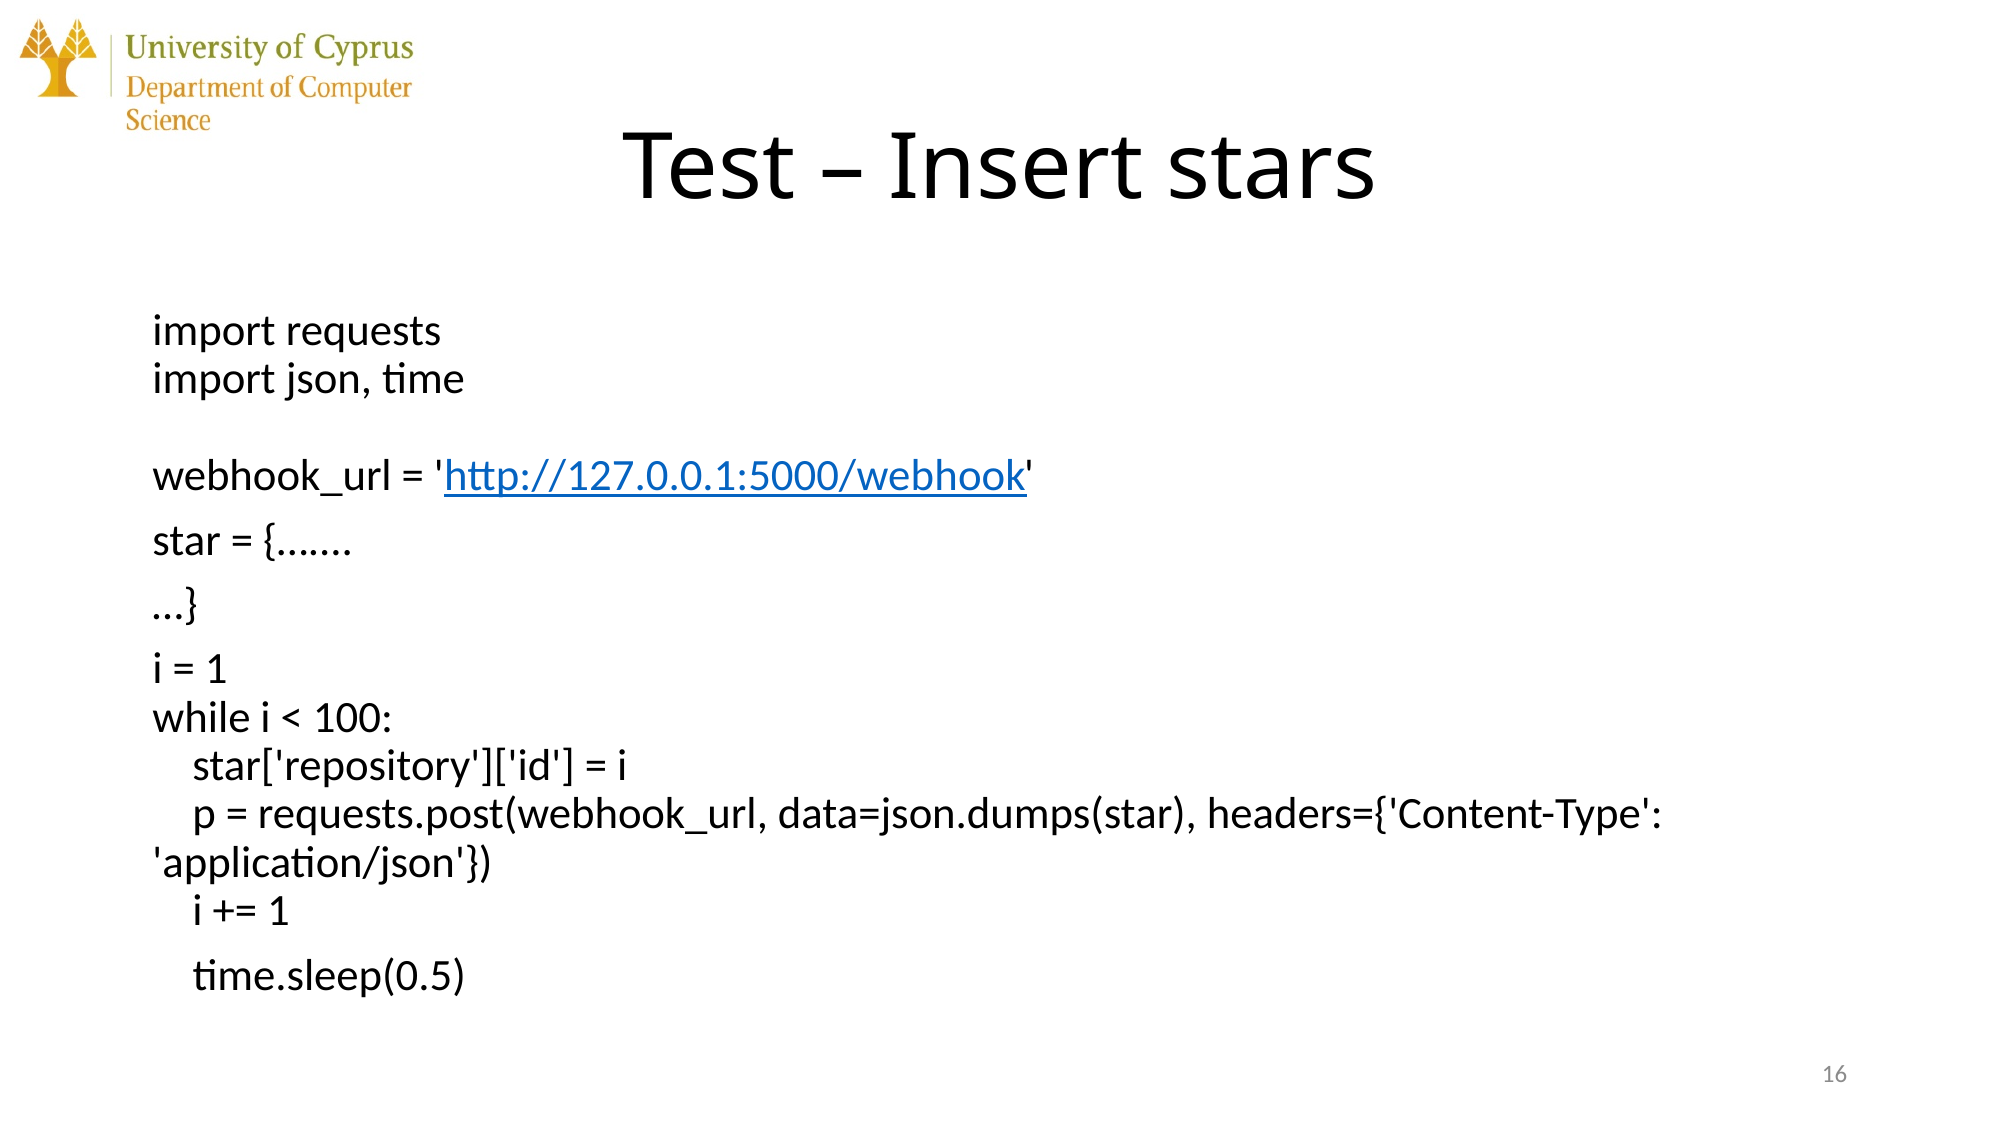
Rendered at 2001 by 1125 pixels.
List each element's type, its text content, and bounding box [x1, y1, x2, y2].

picture [0, 0, 439, 169]
slide_number 16 [1412, 1042, 1863, 1103]
title Test – Insert stars [137, 59, 1863, 278]
list import requests import json, time webhook_url = 'http://127.0.0.1:5000/webhook' star = {….... …} i = 1 while i < 100: star['repository']['id'] = i p = requests.post(webhook_url, data=json.dumps(star), headers={'Content-Type': 'application/json'}) i += 1 time.sleep(0.5) [137, 299, 1863, 1014]
